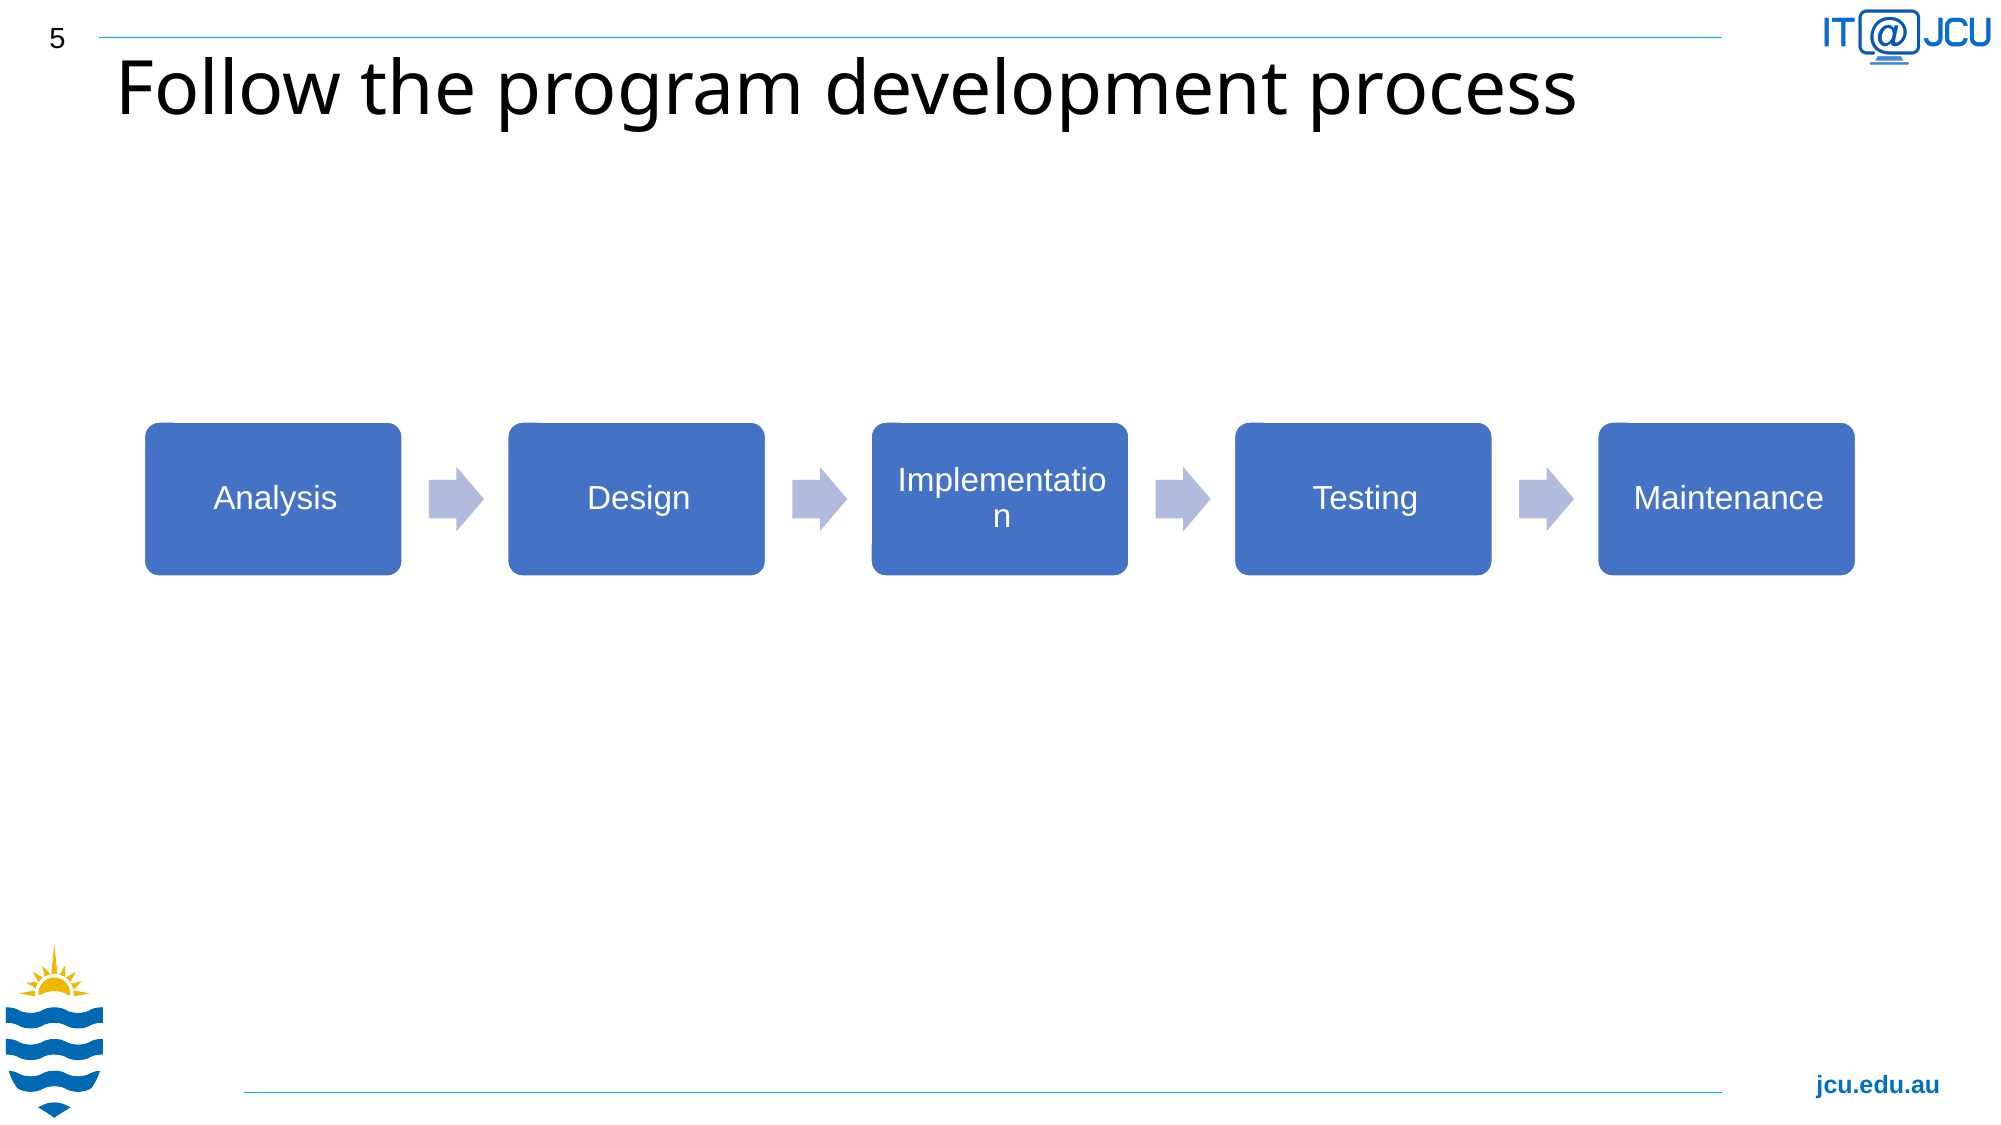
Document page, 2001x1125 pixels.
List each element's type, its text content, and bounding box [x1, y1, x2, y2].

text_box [142, 342, 1858, 656]
picture [0, 942, 110, 1125]
slide_number 5 [34, 12, 111, 69]
title Follow the program development process [100, 42, 1895, 224]
picture [1823, 8, 1994, 67]
